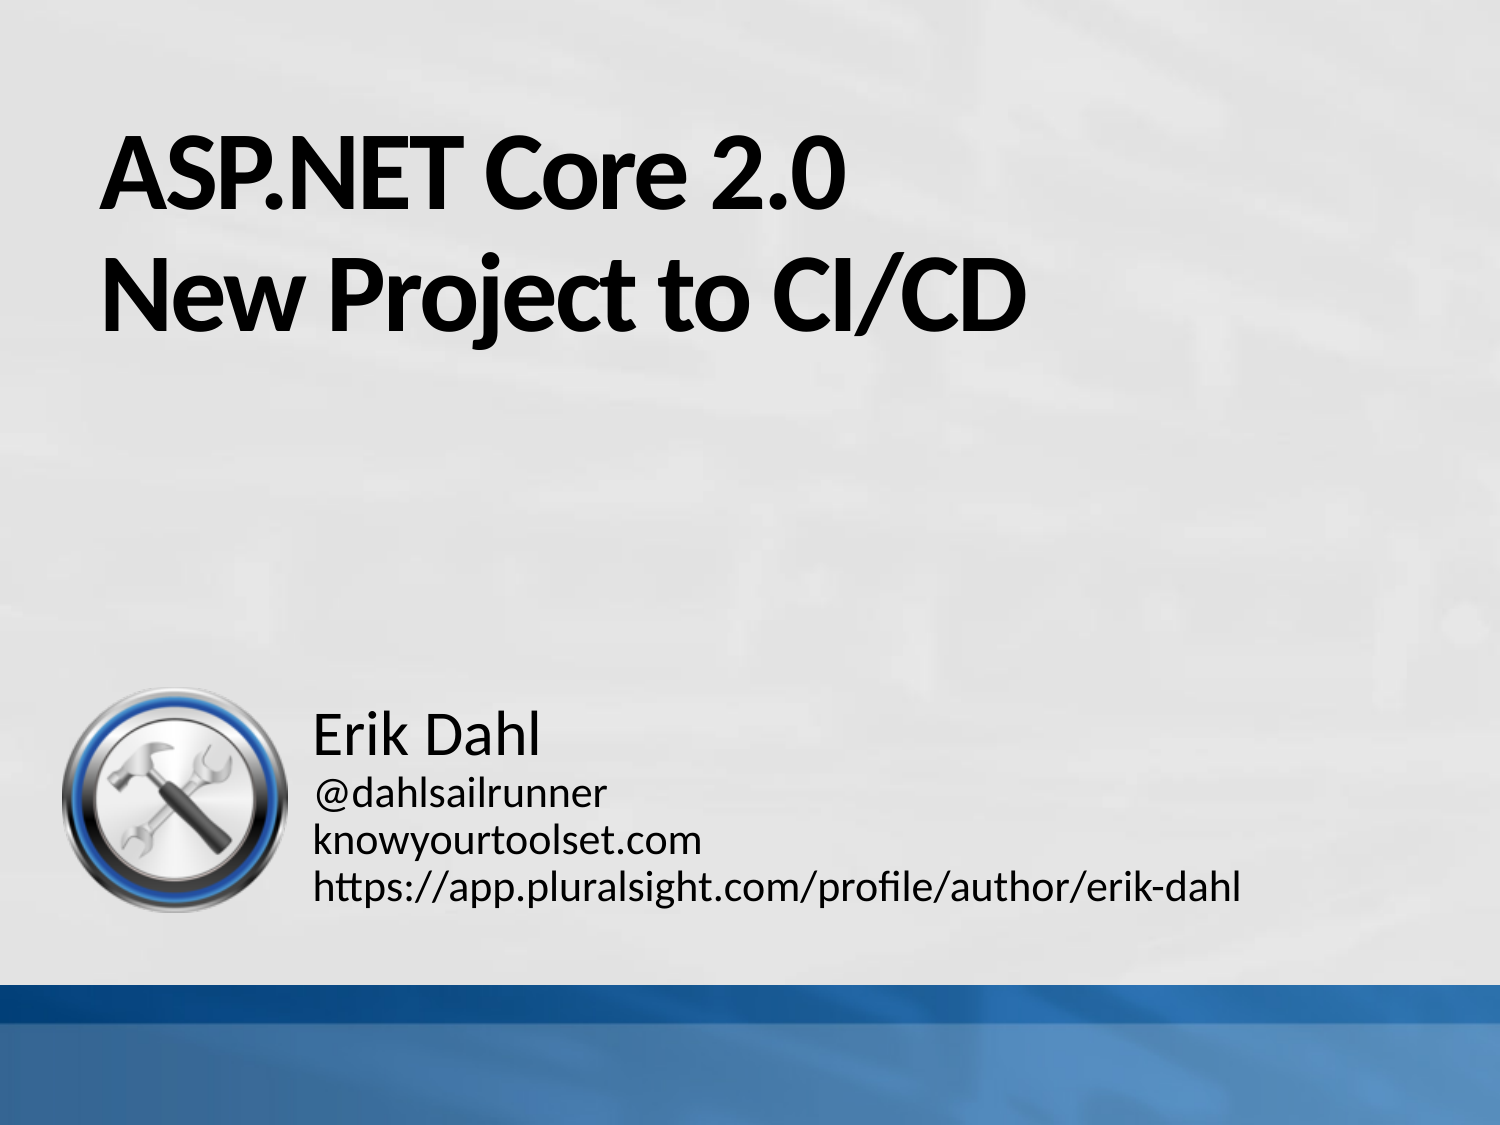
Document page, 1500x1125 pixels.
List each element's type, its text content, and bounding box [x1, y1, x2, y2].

subtitle Erik Dahl @dahlsailrunner knowyourtoolset.com https://app.pluralsight.com/profile/author/erik-dahl [312, 700, 1438, 913]
picture [0, 0, 1500, 1125]
title ASP.NET Core 2.0 New Project to CI/CD [99, 112, 1361, 363]
